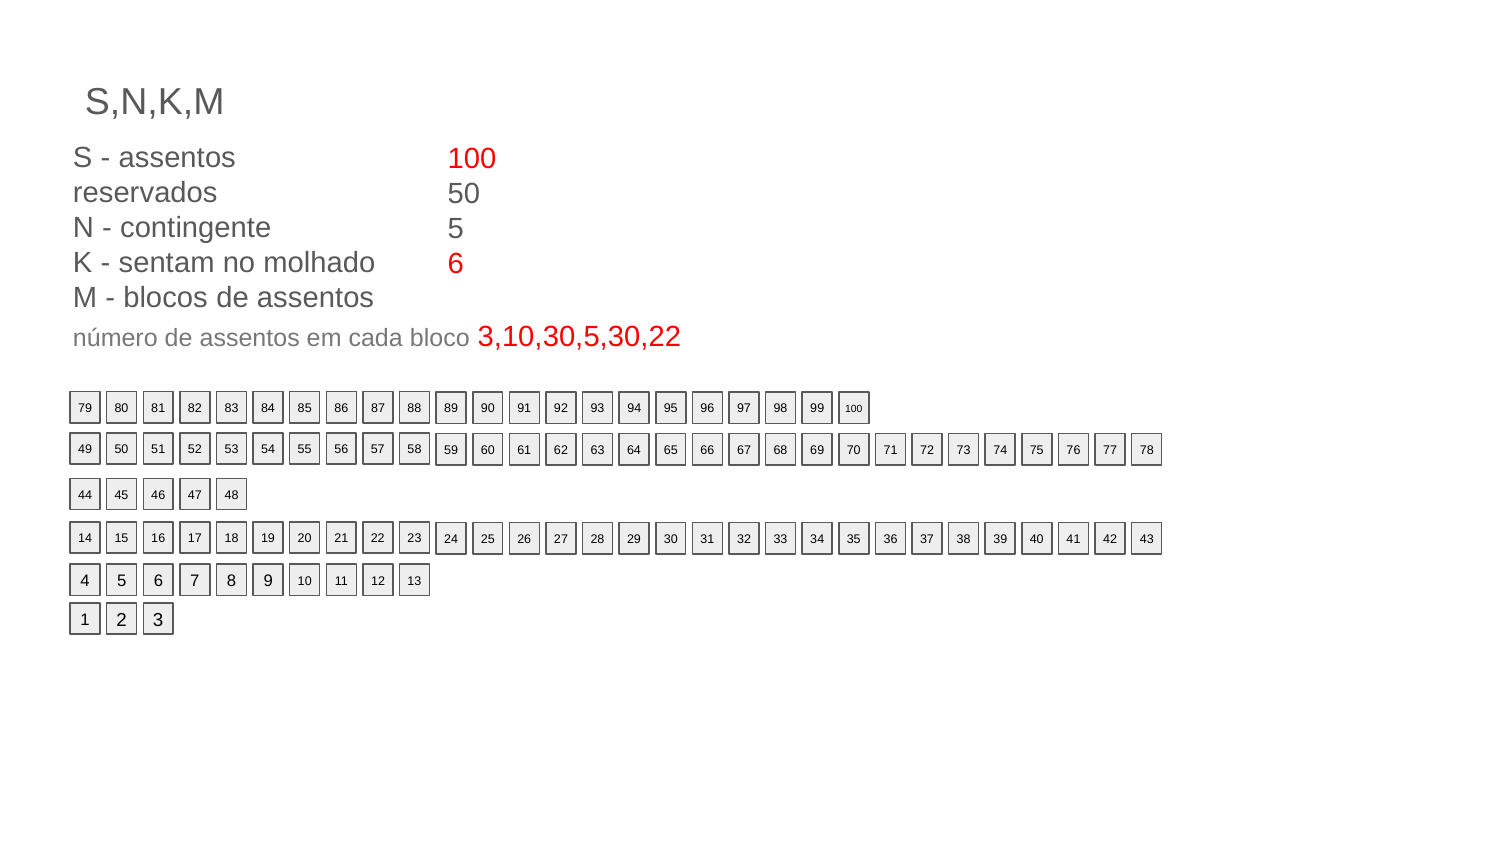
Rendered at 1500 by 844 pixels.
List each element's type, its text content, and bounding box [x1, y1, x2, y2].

text_box 53 [216, 432, 247, 465]
text_box 98 [765, 392, 796, 424]
text_box 28 [582, 522, 613, 554]
text_box 81 [143, 391, 174, 423]
text_box 70 [838, 433, 869, 465]
text_box 27 [545, 522, 576, 554]
text_box 35 [838, 522, 869, 554]
text_box 3 [143, 602, 174, 635]
text_box 69 [802, 433, 833, 465]
text_box 72 [911, 433, 942, 465]
text_box 54 [253, 432, 283, 465]
text_box 31 [692, 522, 723, 554]
text_box 51 [143, 432, 174, 465]
text_box 82 [179, 391, 210, 423]
text_box 23 [399, 521, 430, 554]
text_box 59 [436, 433, 467, 465]
text_box 29 [619, 522, 650, 554]
text_box 62 [545, 433, 576, 465]
text_box 92 [545, 392, 576, 424]
text_box 15 [106, 521, 137, 554]
text_box 40 [1021, 522, 1052, 554]
text_box 26 [509, 522, 540, 554]
text_box 7 [179, 564, 210, 596]
text_box 44 [70, 478, 101, 510]
text_box 49 [70, 432, 100, 465]
text_box 41 [1058, 522, 1089, 554]
text_box 37 [912, 522, 942, 554]
text_box 77 [1095, 433, 1126, 465]
text_box 66 [692, 433, 723, 465]
text_box número de assentos em cada bloco 3,10,30,5,30,22 [57, 302, 722, 361]
text_box 6 [143, 564, 174, 596]
text_box 18 [216, 521, 247, 554]
text_box 13 [399, 564, 430, 596]
text_box 43 [1131, 522, 1162, 554]
text_box 20 [289, 521, 320, 554]
text_box 83 [216, 391, 247, 423]
text_box 47 [179, 478, 210, 510]
text_box 8 [216, 564, 247, 596]
text_box 60 [472, 433, 503, 465]
text_box 12 [362, 564, 393, 596]
text_box S,N,K,M [70, 61, 473, 109]
text_box 88 [399, 391, 430, 423]
text_box 68 [765, 433, 796, 465]
text_box 30 [655, 522, 686, 554]
text_box 65 [655, 433, 686, 465]
text_box 93 [582, 392, 613, 424]
text_box 21 [326, 521, 357, 554]
text_box 63 [582, 433, 613, 465]
text_box 78 [1131, 433, 1162, 465]
text_box 73 [948, 433, 979, 465]
text_box 80 [106, 391, 137, 423]
text_box 24 [436, 522, 467, 554]
text_box 1 [70, 602, 100, 635]
text_box 14 [70, 521, 100, 554]
text_box 85 [289, 391, 320, 423]
text_box 19 [253, 521, 284, 554]
text_box 57 [362, 432, 393, 465]
text_box 76 [1058, 433, 1089, 465]
text_box 61 [509, 433, 540, 465]
text_box 58 [399, 432, 430, 465]
text_box 33 [765, 522, 796, 554]
text_box 45 [106, 478, 137, 510]
text_box 55 [289, 432, 320, 465]
text_box 91 [509, 392, 540, 424]
text_box 10 [289, 564, 320, 596]
text_box 96 [692, 392, 723, 424]
text_box 75 [1021, 433, 1052, 465]
text_box 52 [179, 432, 210, 465]
text_box 17 [179, 521, 210, 554]
text_box 86 [326, 391, 357, 423]
text_box 99 [802, 392, 833, 424]
text_box 38 [948, 522, 979, 554]
text_box 9 [253, 564, 284, 596]
text_box 32 [728, 522, 759, 554]
text_box 67 [728, 433, 759, 465]
text_box 25 [472, 522, 503, 554]
text_box 36 [875, 522, 906, 554]
text_box 48 [216, 478, 247, 510]
text_box 4 [70, 564, 101, 596]
text_box 64 [619, 433, 650, 465]
text_box 2 [106, 602, 137, 635]
text_box 97 [729, 392, 759, 424]
text_box 42 [1095, 522, 1126, 554]
text_box S - assentos reservados N - contingente K - sentam no molhado M - blocos de assentos [57, 123, 403, 288]
text_box 5 [106, 564, 137, 596]
text_box 74 [985, 433, 1016, 465]
text_box 22 [362, 521, 393, 554]
text_box 84 [253, 391, 284, 423]
text_box 46 [143, 478, 174, 510]
text_box 11 [326, 564, 357, 596]
text_box 89 [436, 392, 467, 424]
text_box 56 [326, 432, 357, 465]
text_box 34 [802, 522, 833, 554]
text_box 100 50 5 6 [432, 124, 529, 296]
text_box 90 [472, 392, 503, 424]
text_box 100 [838, 392, 869, 424]
text_box 94 [619, 392, 650, 424]
text_box 79 [70, 391, 101, 423]
text_box 16 [143, 521, 174, 554]
text_box 50 [106, 432, 137, 465]
text_box 87 [362, 391, 393, 423]
text_box 95 [655, 392, 686, 424]
text_box 39 [985, 522, 1016, 554]
text_box 71 [875, 433, 906, 465]
